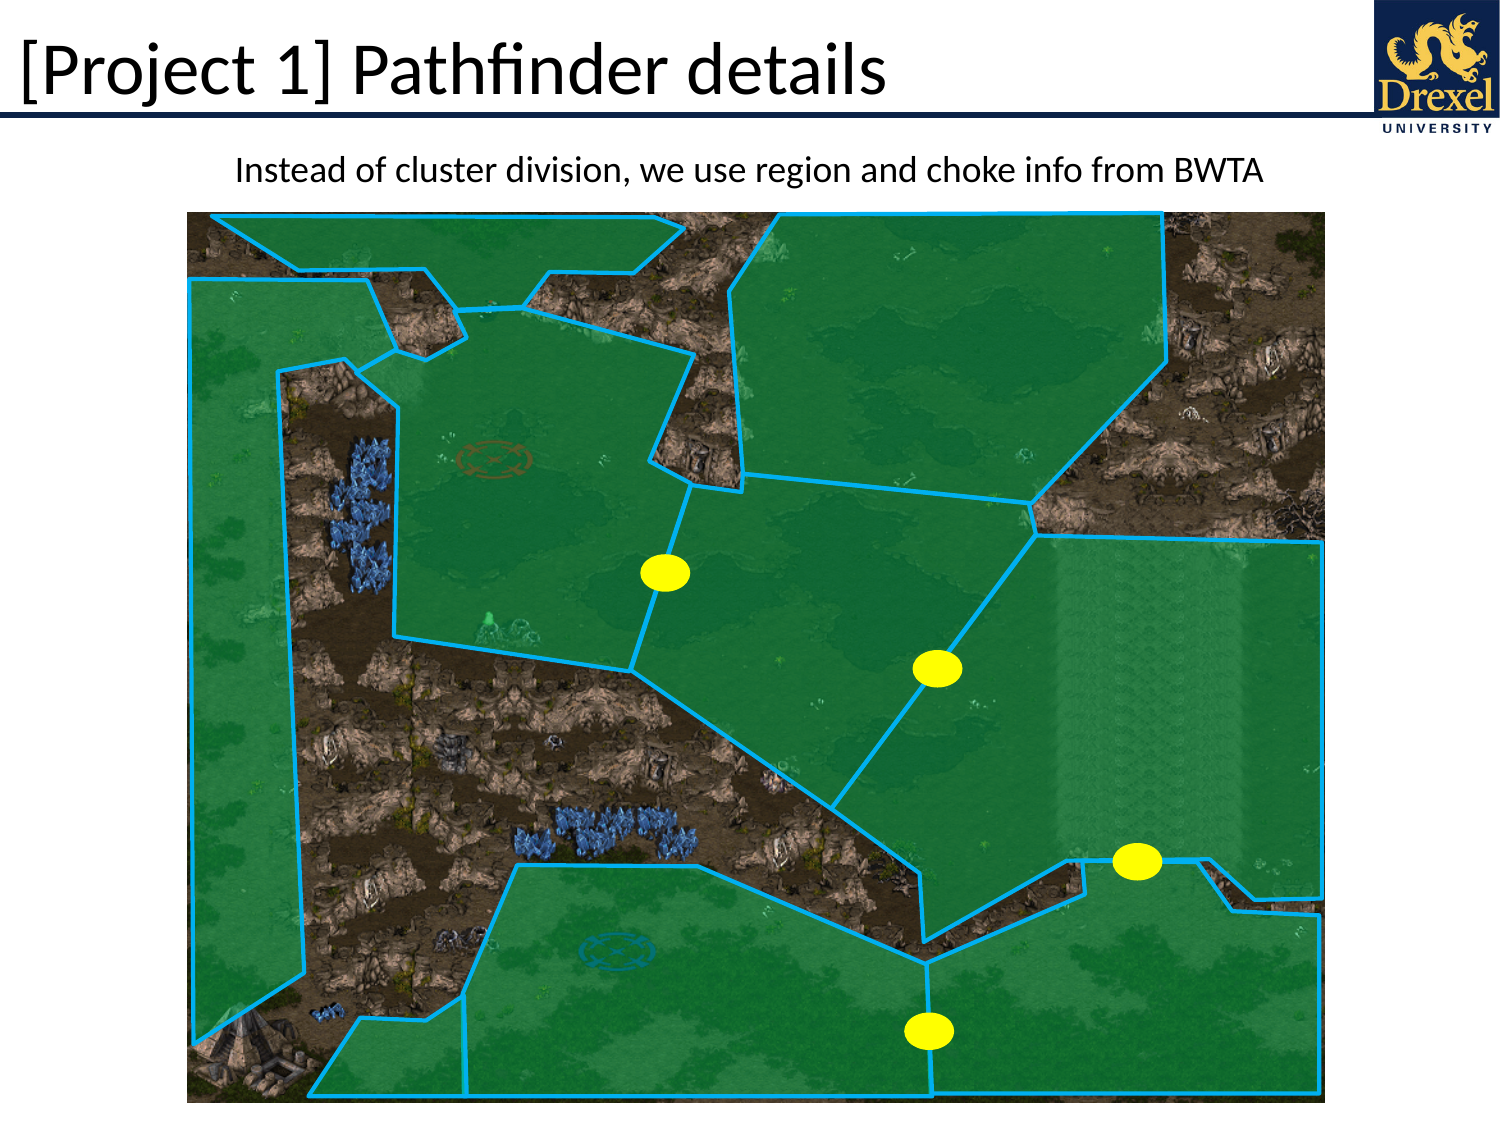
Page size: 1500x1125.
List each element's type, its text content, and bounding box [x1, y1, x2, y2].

picture [192, 282, 393, 1038]
picture [224, 219, 678, 307]
picture [187, 212, 1326, 1104]
text_box Instead of cluster division, we use region and choke info from BWTA [0, 137, 1500, 198]
picture [362, 311, 1319, 1093]
picture [315, 1002, 464, 1093]
picture [187, 212, 777, 489]
text_box [Project 1] Pathfinder details [3, 12, 903, 112]
picture [1374, 0, 1500, 134]
picture [732, 216, 1163, 500]
